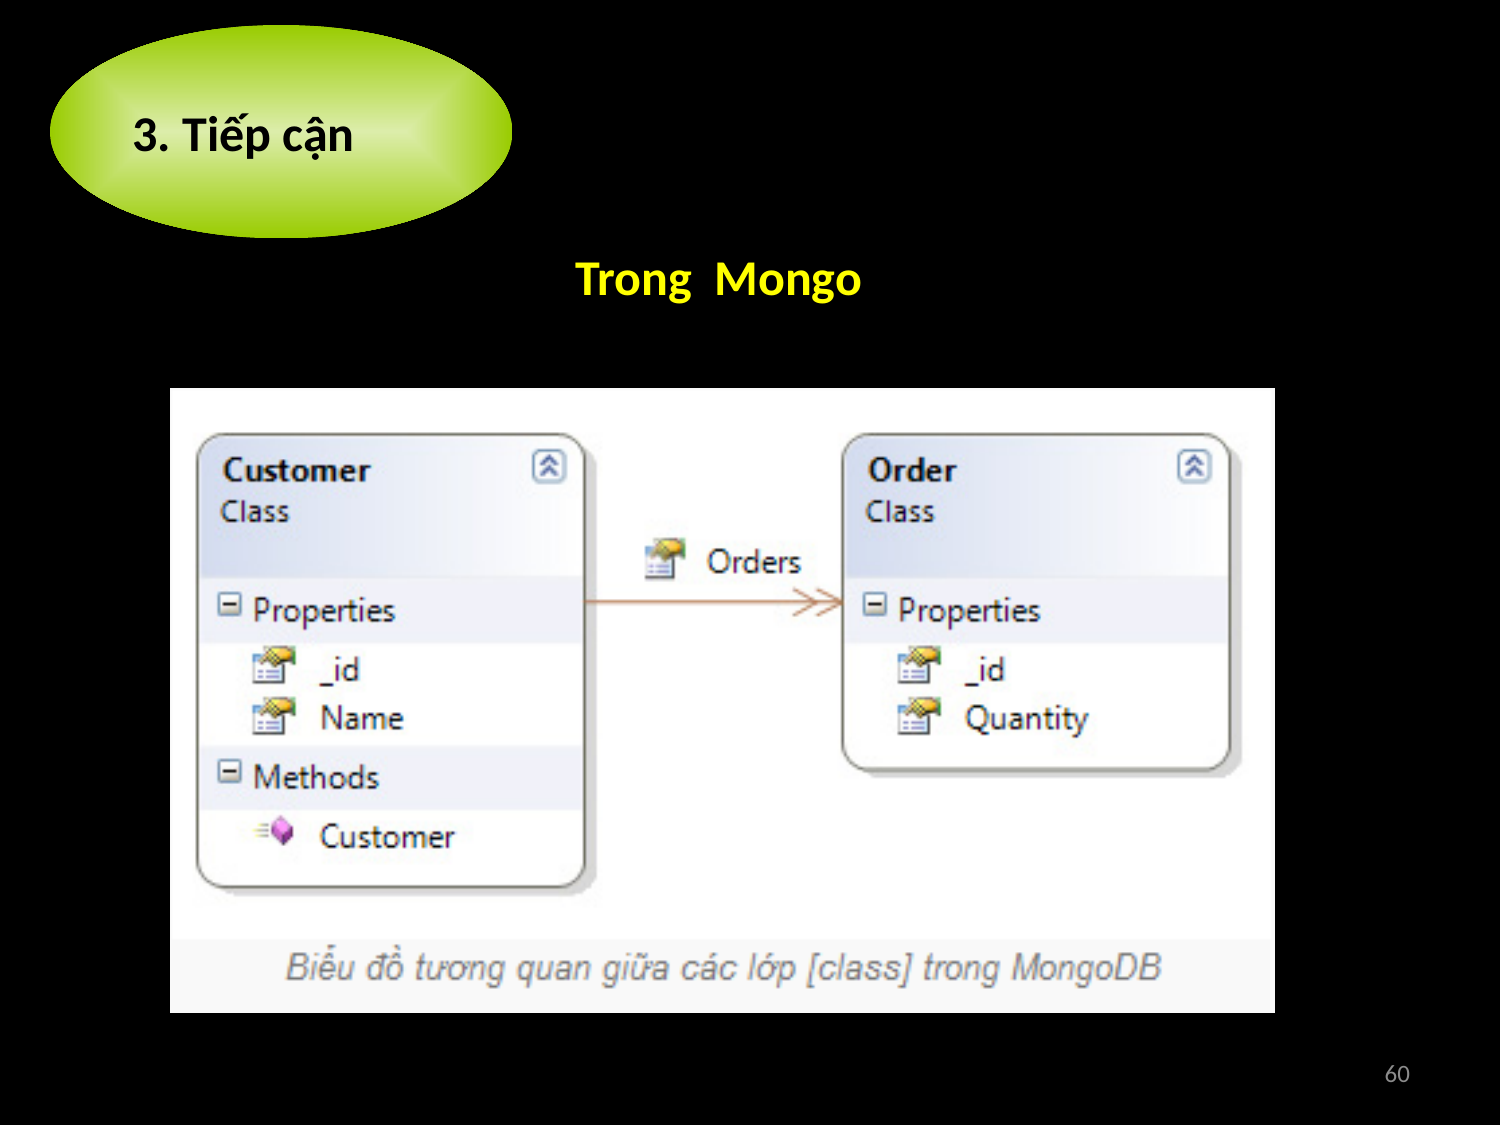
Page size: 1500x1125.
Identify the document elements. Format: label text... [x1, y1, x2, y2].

slide_number 60 [1074, 1042, 1425, 1103]
text_box 3. Tiếp cận [49, 24, 513, 239]
text_box Trong Mongo [560, 238, 886, 314]
picture [169, 388, 1276, 1013]
